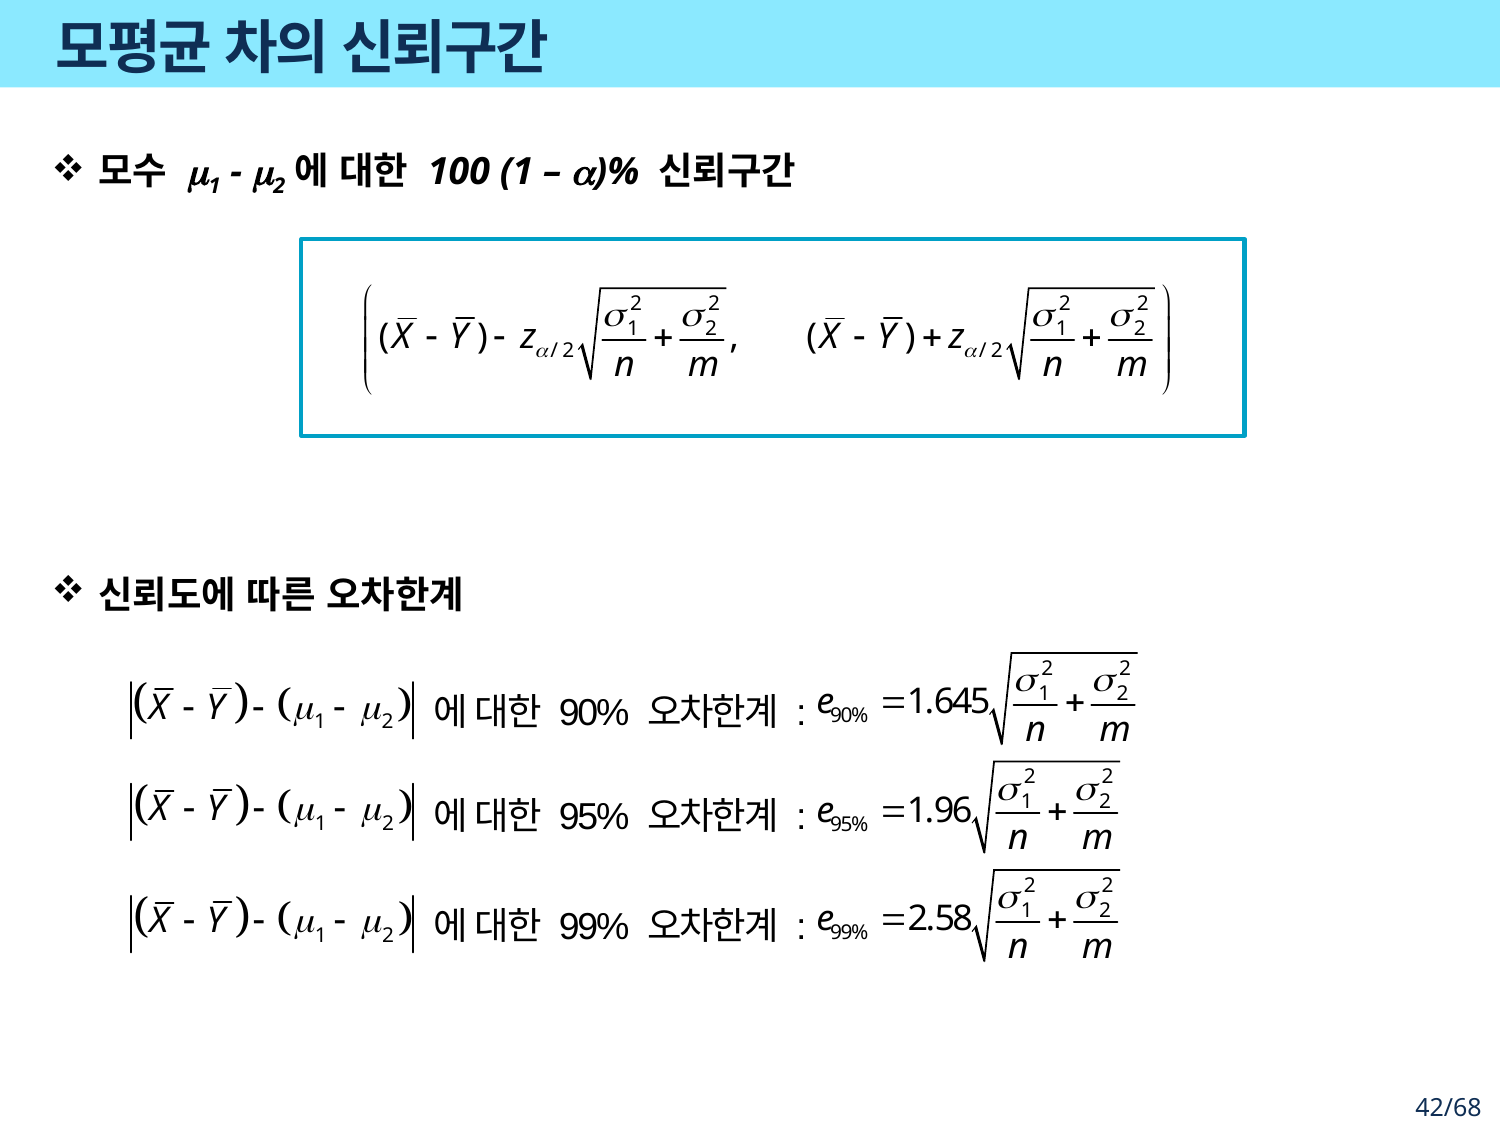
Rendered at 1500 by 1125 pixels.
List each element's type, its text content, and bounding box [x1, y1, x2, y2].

text_box 신뢰도에 따른 오차한계 [36, 563, 963, 623]
text_box 모수 m1 - m2에 대한 100 (1 – a)% 신뢰구간 [36, 139, 963, 206]
text_box [299, 237, 1247, 438]
title 모평균 차의 신뢰구간 [40, 5, 1288, 84]
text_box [123, 644, 1147, 970]
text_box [356, 277, 1180, 402]
